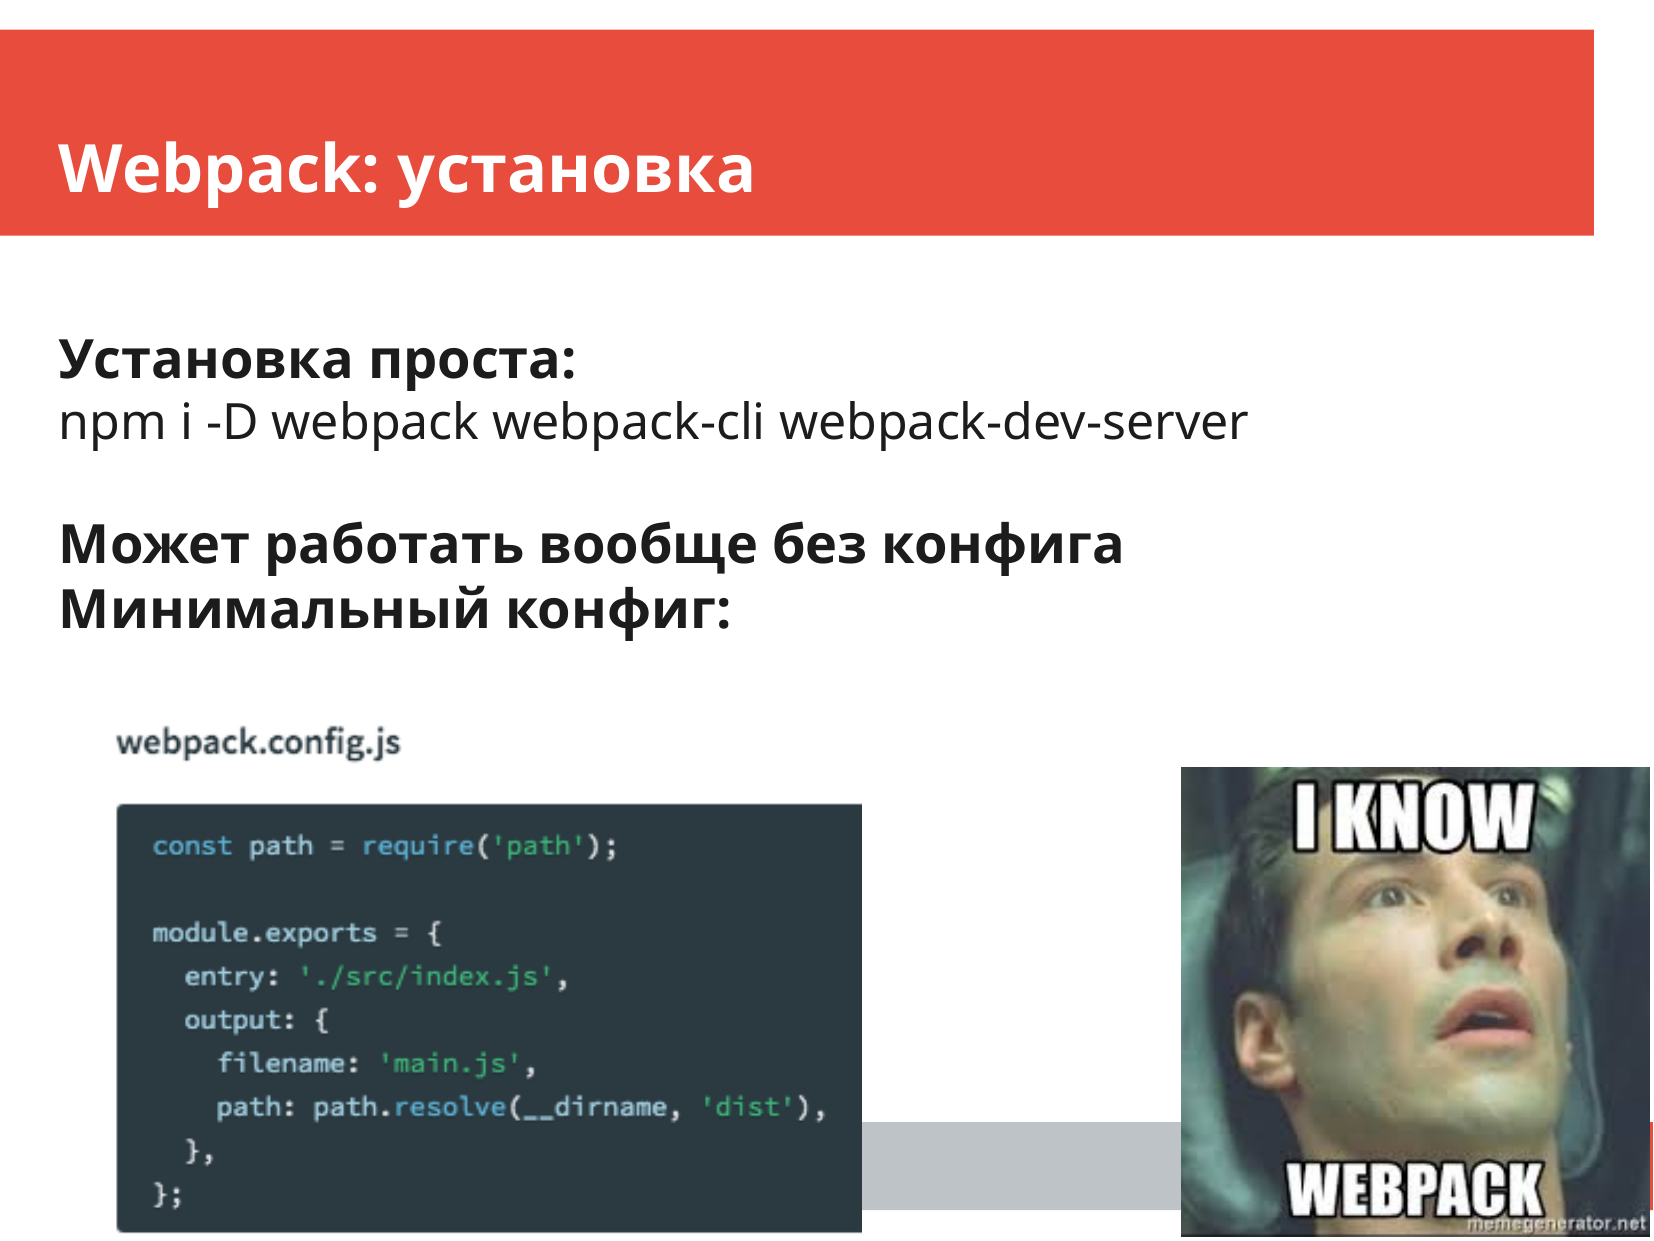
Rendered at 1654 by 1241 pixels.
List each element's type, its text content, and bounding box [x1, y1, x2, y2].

text_box Установка проста: npm i -D webpack webpack-cli webpack-dev-server Может работать вообще без конфига Минимальный конфиг: [59, 324, 1565, 1092]
picture [106, 720, 862, 1241]
text_box Webpack: установка [59, 59, 1594, 207]
picture [1180, 767, 1651, 1237]
